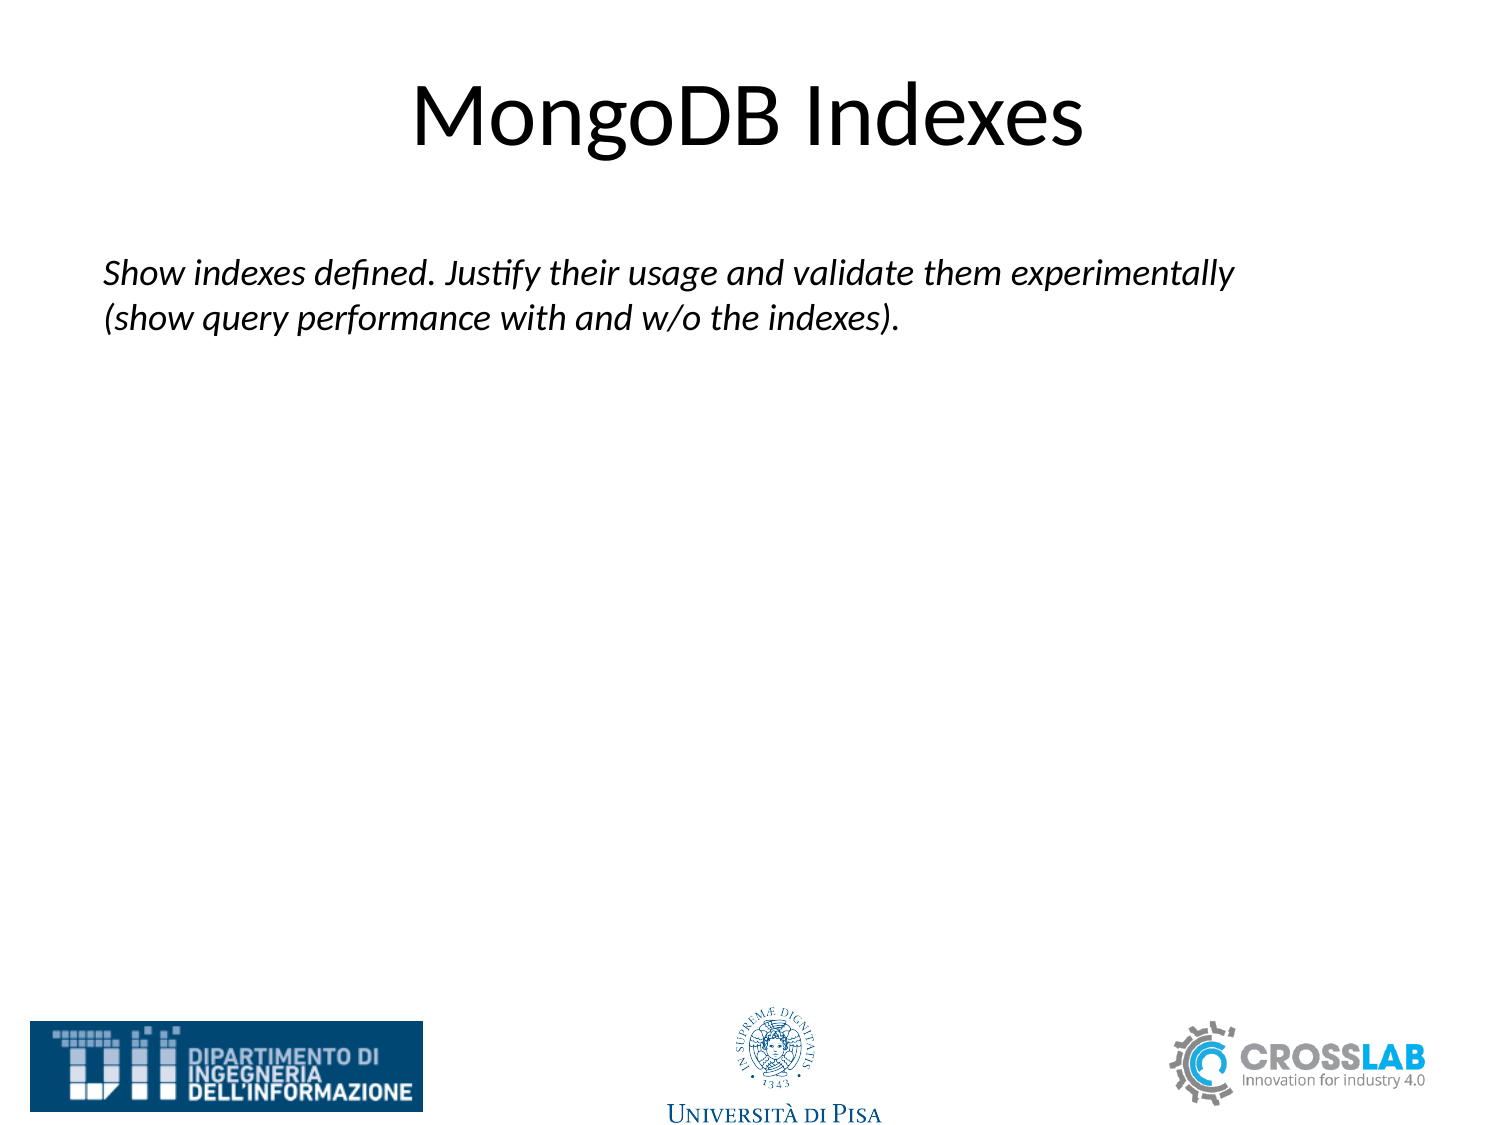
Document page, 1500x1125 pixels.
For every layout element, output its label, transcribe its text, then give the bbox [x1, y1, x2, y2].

picture [1169, 1021, 1425, 1106]
title MongoDB Indexes [30, 14, 1468, 203]
picture [667, 1007, 882, 1123]
picture [30, 1021, 423, 1112]
text_box Show indexes defined. Justify their usage and validate them experimentally (show query performance with and w/o the indexes). [88, 241, 1318, 346]
